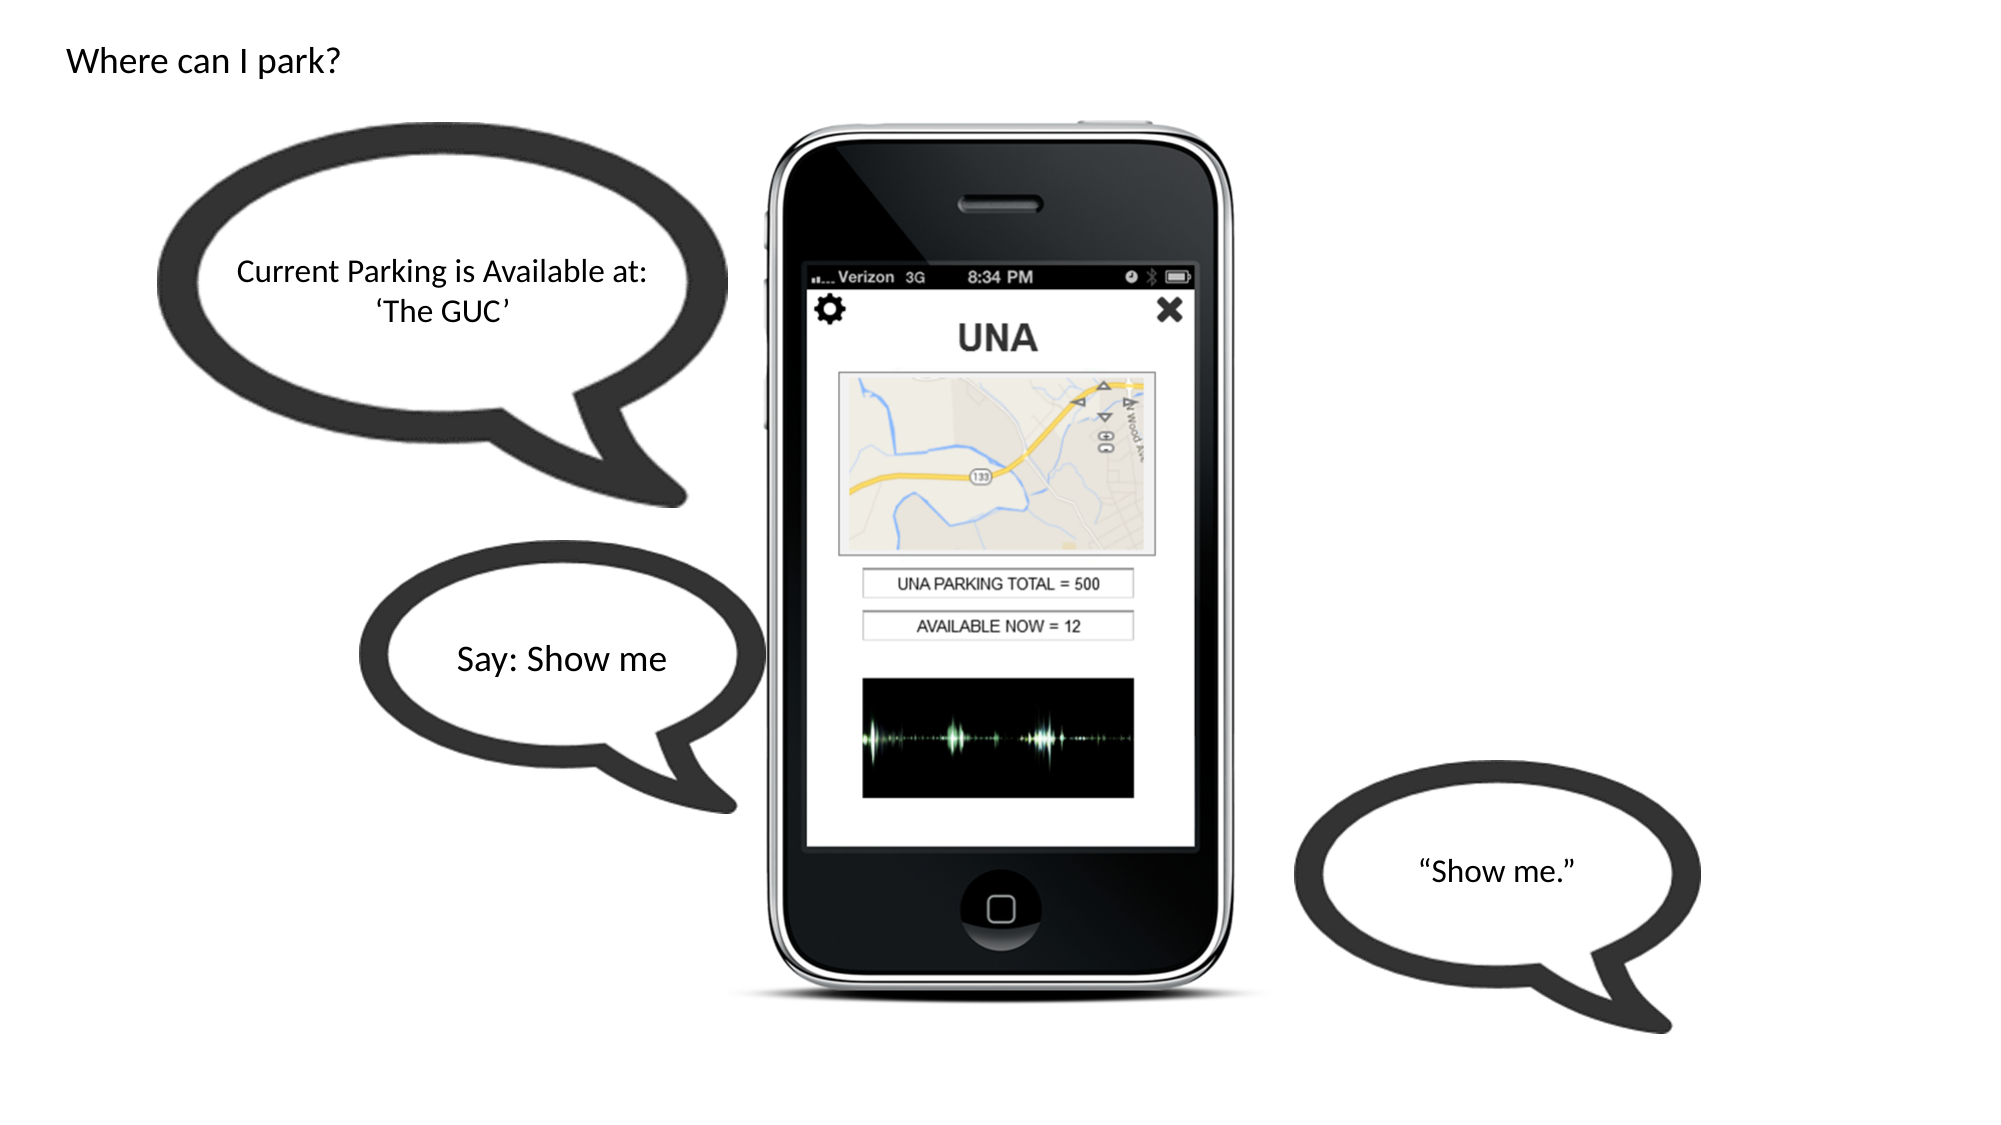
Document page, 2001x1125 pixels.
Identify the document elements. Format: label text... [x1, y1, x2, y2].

picture [1293, 760, 1701, 1034]
text_box Where can I park? [51, 28, 358, 89]
picture [157, 120, 1273, 1005]
